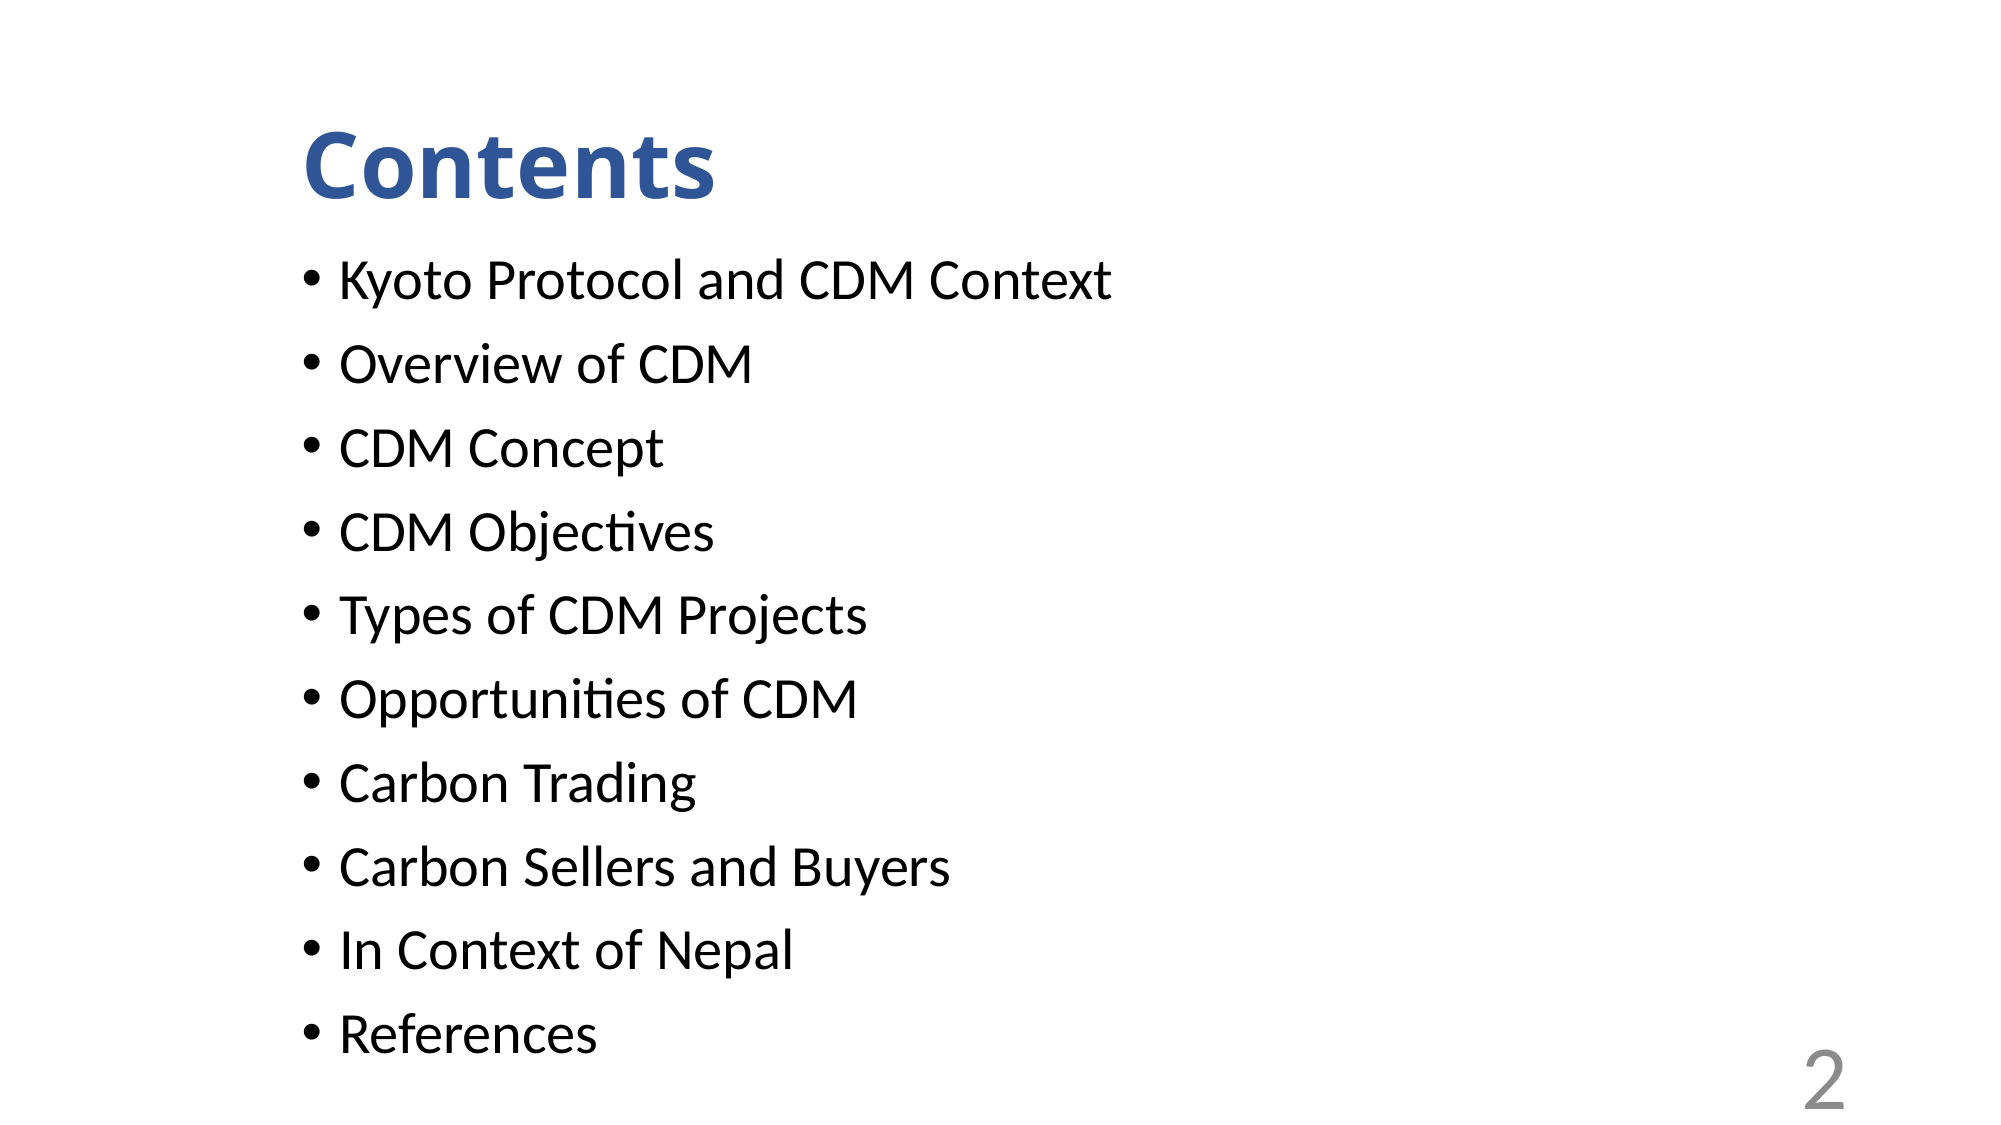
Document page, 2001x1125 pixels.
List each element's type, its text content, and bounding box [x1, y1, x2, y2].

list Kyoto Protocol and CDM Context Overview of CDM CDM Concept CDM Objectives Types of CDM Projects Opportunities of CDM Carbon Trading Carbon Sellers and Buyers In Context of Nepal References [286, 241, 2000, 1084]
slide_number 2 [1412, 1042, 1863, 1103]
title Contents [286, 59, 1863, 241]
